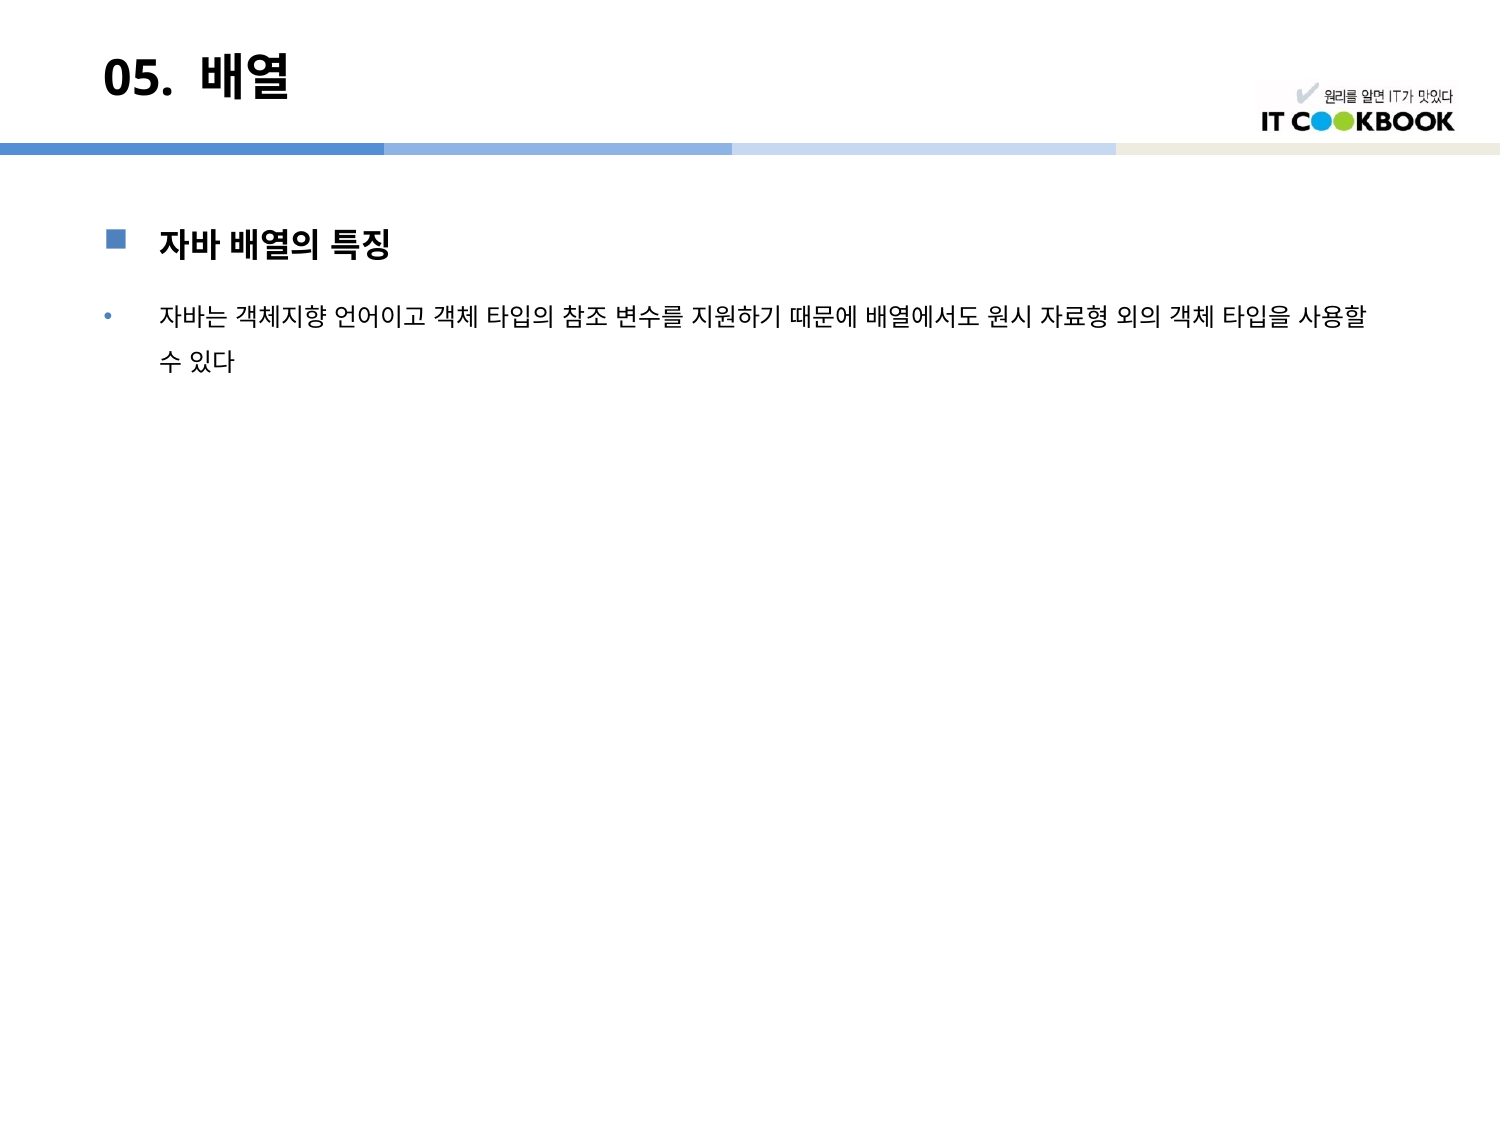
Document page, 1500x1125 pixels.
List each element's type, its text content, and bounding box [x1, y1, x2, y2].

picture [1257, 79, 1458, 133]
title 05. 배열 [88, 30, 1211, 121]
list 자바 배열의 특징 [88, 196, 1436, 386]
text_box 자바는 객체지향 언어이고 객체 타입의 참조 변수를 지원하기 때문에 배열에서도 원시 자료형 외의 객체 타입을 사용할 수 있다 [88, 278, 1412, 468]
